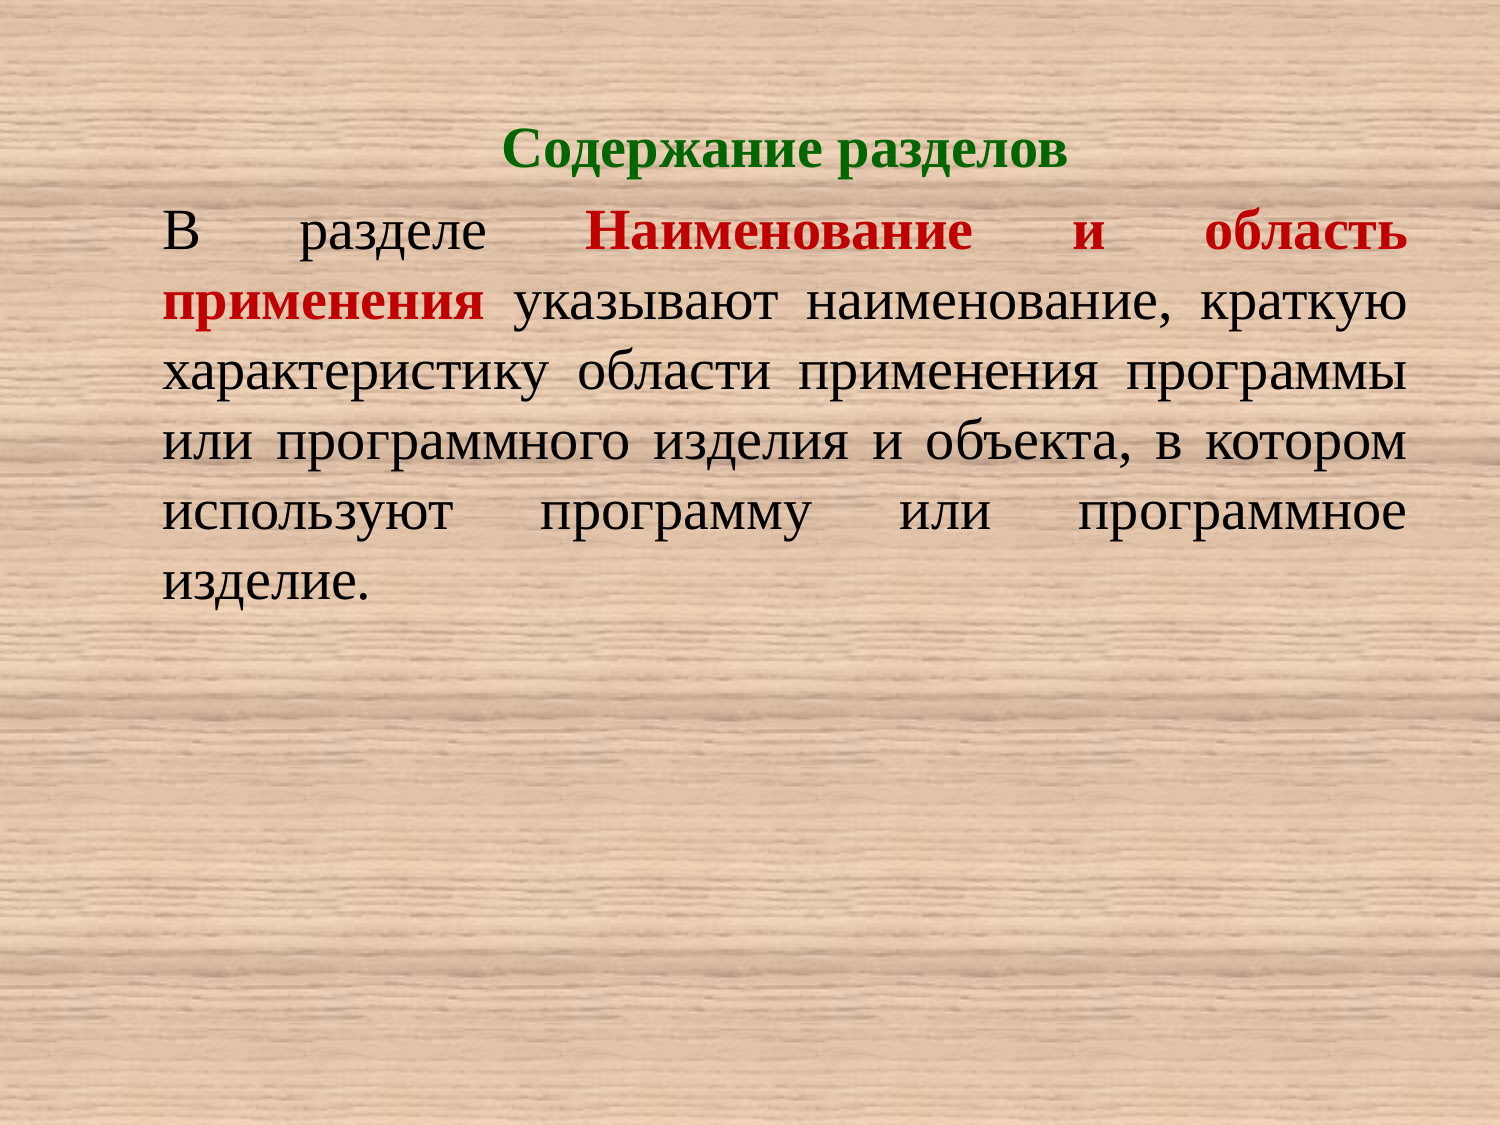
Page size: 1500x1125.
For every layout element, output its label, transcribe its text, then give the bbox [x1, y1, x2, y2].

subtitle Содержание разделов В разделе Наименование и область применения указывают наименование, краткую характеристику области применения программы или программного изделия и объекта, в котором используют программу или программное изделие. [147, 101, 1424, 1024]
